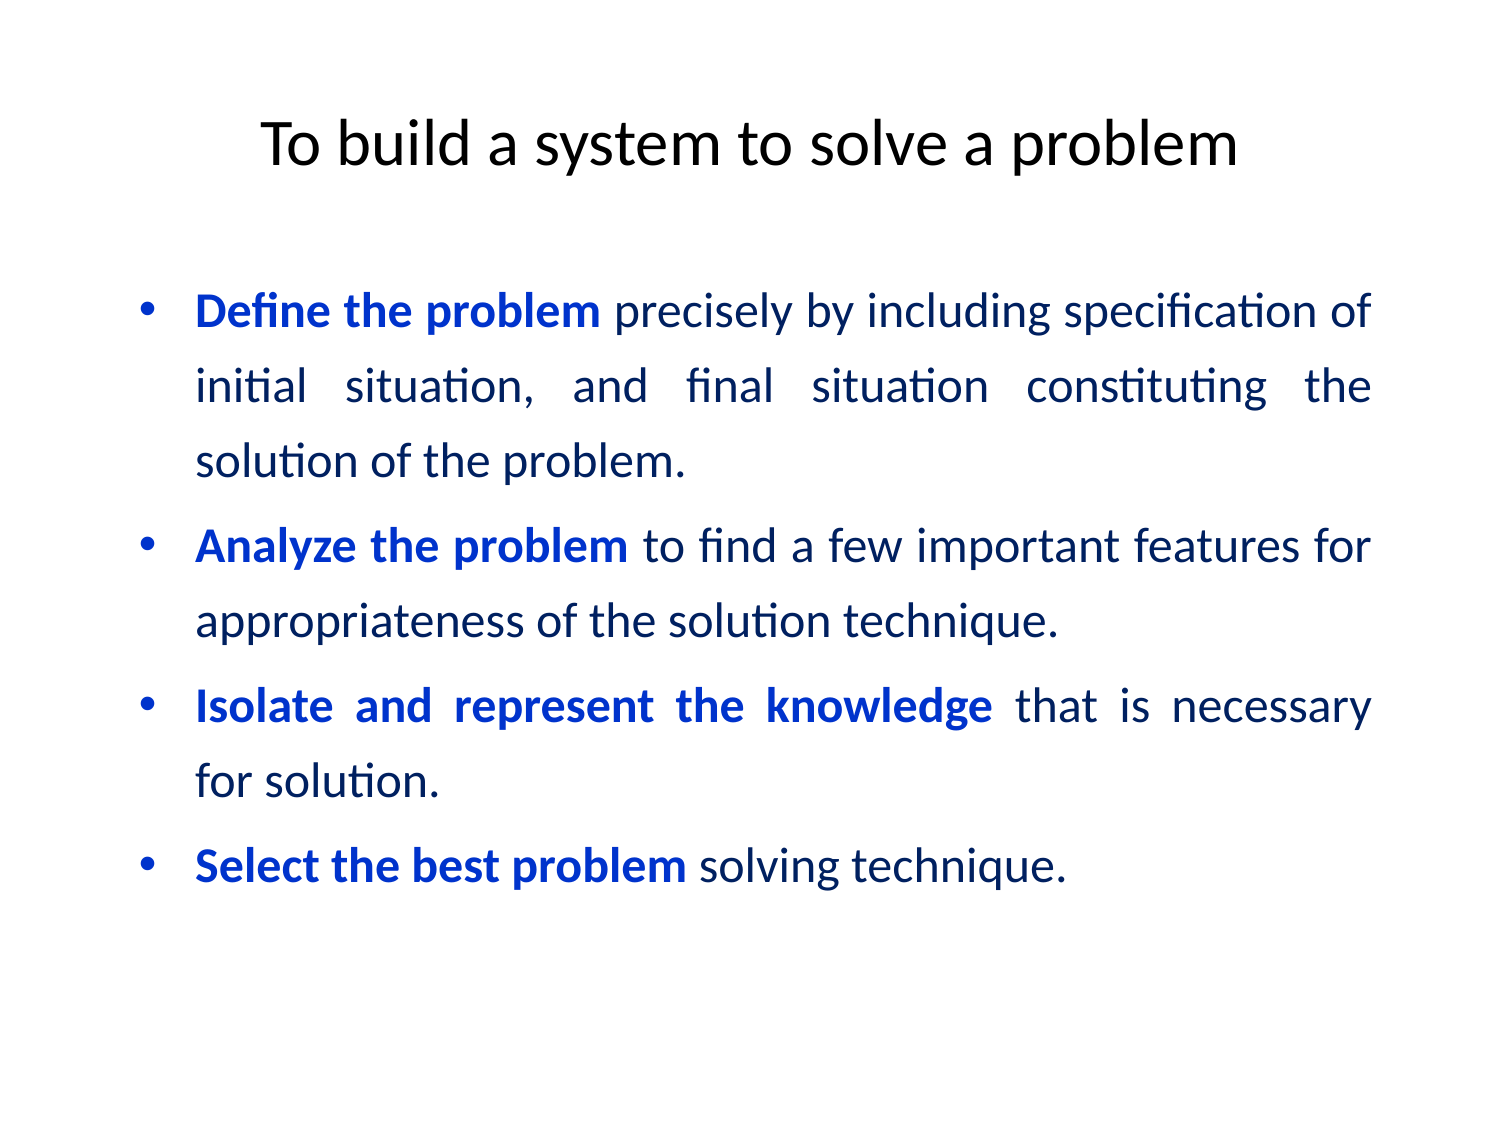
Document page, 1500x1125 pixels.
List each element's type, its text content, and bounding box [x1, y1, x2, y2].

title To build a system to solve a problem [75, 45, 1425, 233]
list Define the problem precisely by including specification of initial situation, and final situation constituting the solution of the problem. Analyze the problem to find a few important features for appropriateness of the solution technique. Isolate and represent the knowledge that is necessary for solution. Select the best problem solving technique. [123, 255, 1388, 1000]
